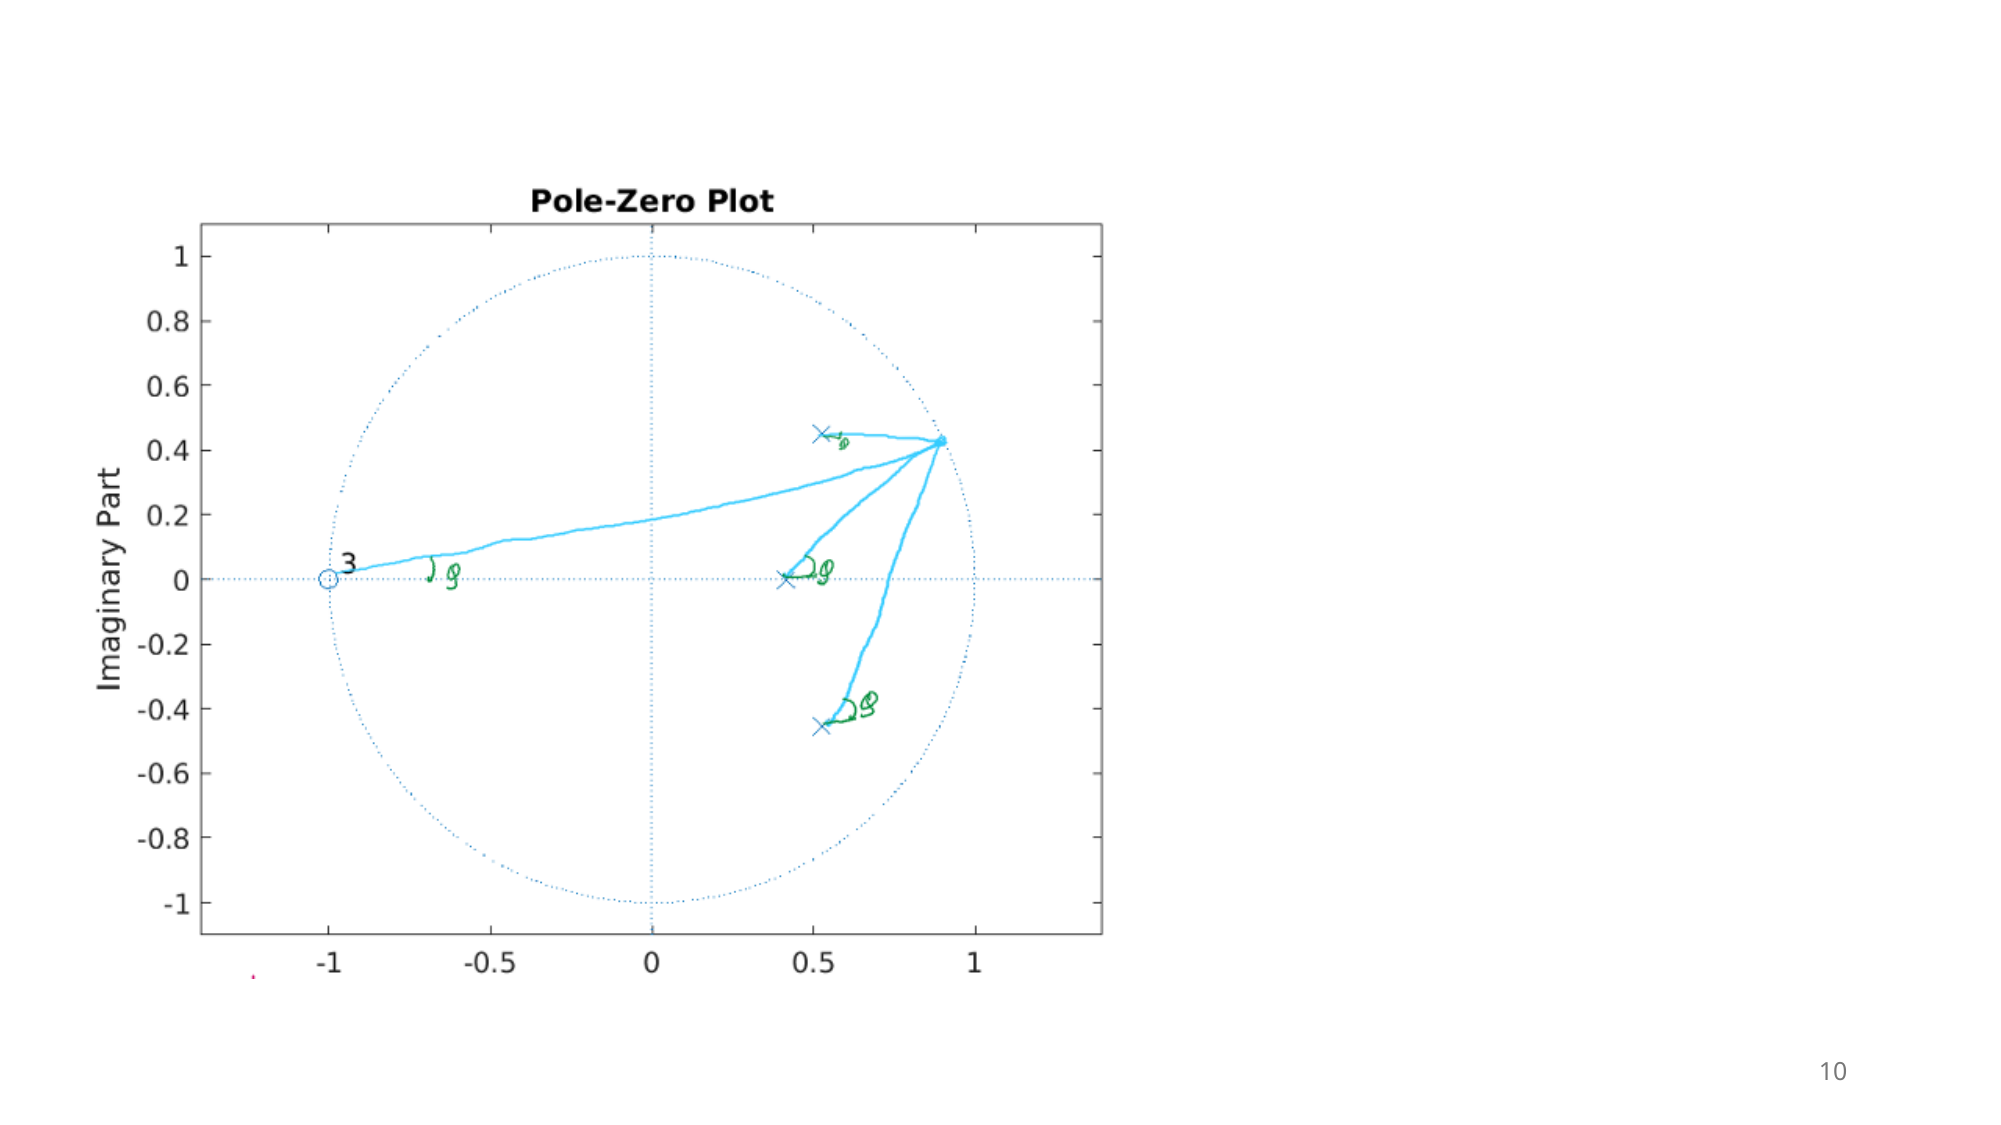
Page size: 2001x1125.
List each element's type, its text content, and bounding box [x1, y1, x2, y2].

picture [37, 148, 1128, 979]
slide_number 10 [1412, 1042, 1863, 1103]
